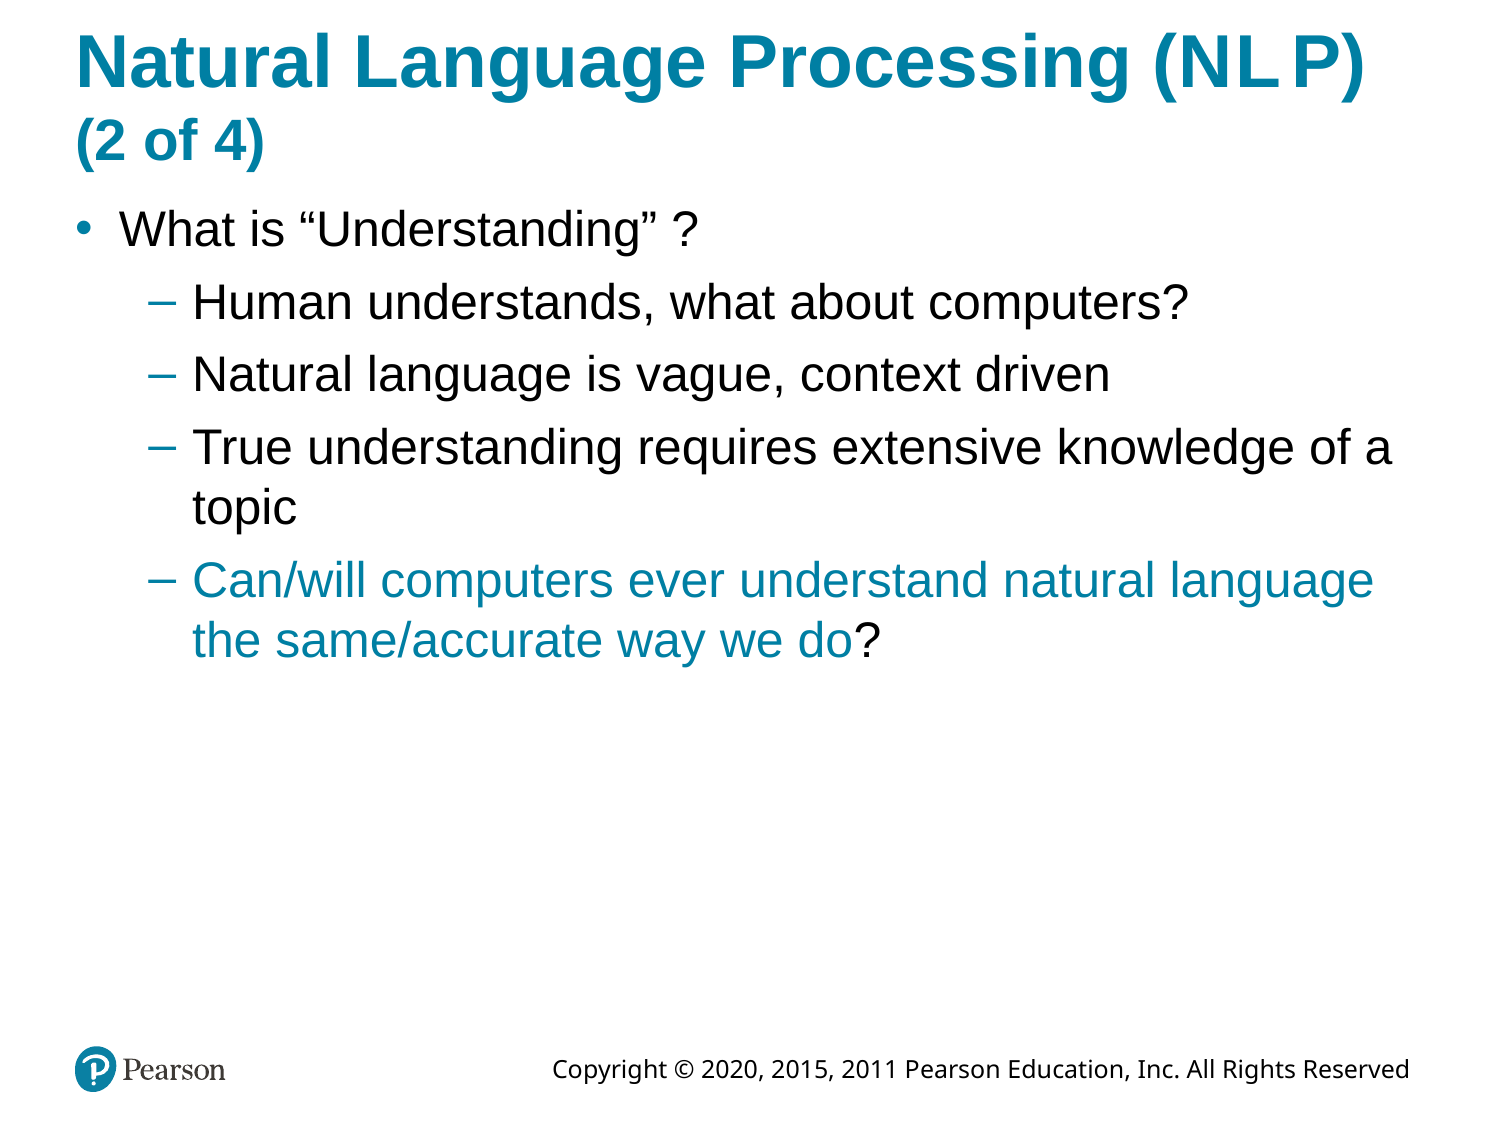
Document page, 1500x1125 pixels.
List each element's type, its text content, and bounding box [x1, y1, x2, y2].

title Natural Language Processing (N L P) (2 of 4) [75, 0, 1413, 173]
list What is “Understanding” ? Human understands, what about computers? Natural language is vague, context driven True understanding requires extensive knowledge of a topic Can/will computers ever understand natural language the same/accurate way we do? [75, 196, 1413, 835]
